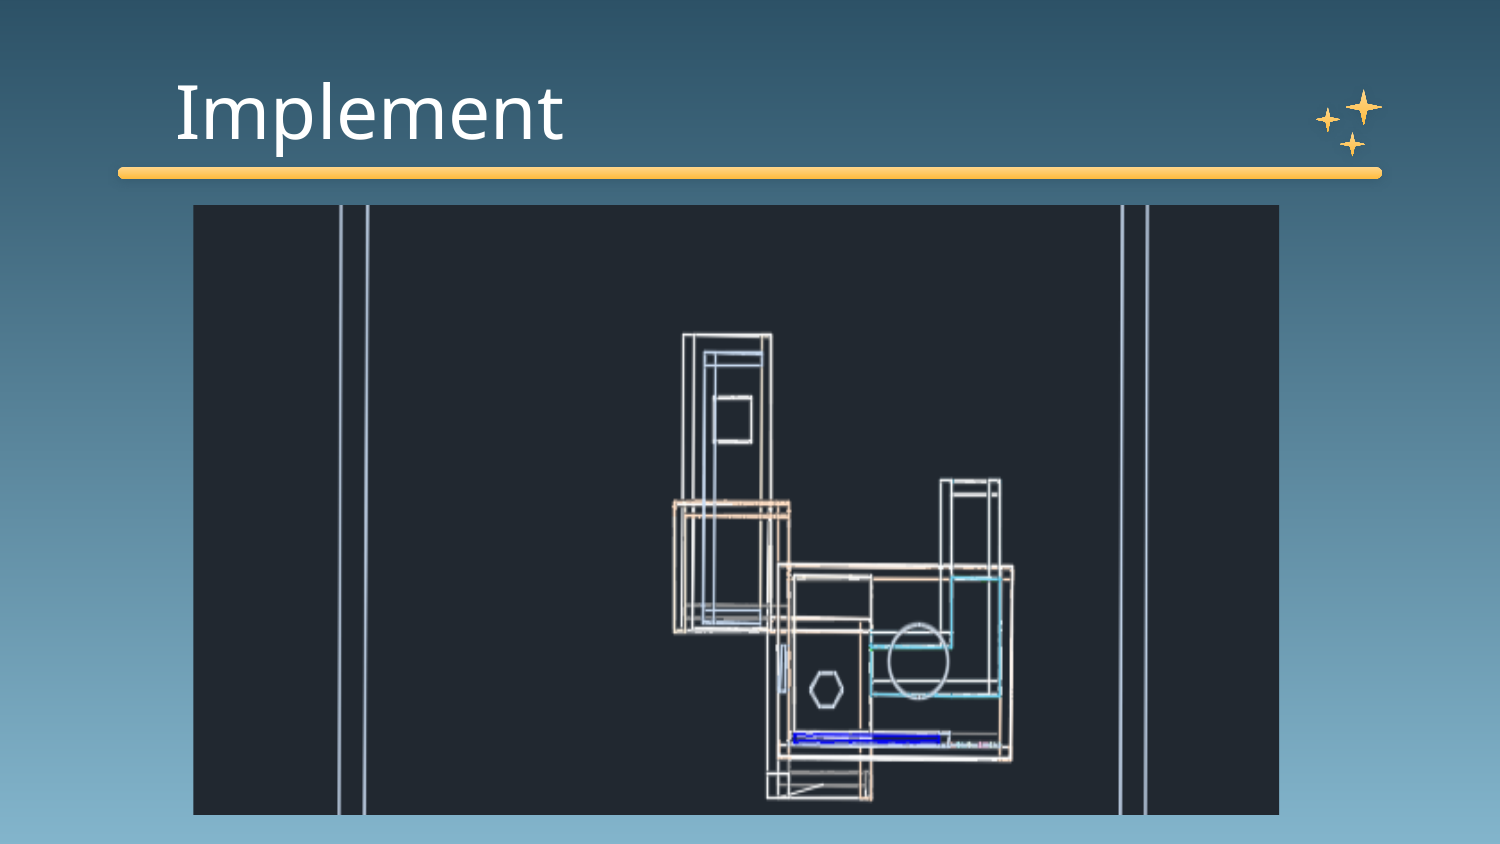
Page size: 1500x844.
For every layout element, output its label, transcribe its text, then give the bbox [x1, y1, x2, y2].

picture [192, 205, 1280, 815]
text_box Implement [160, 57, 924, 162]
